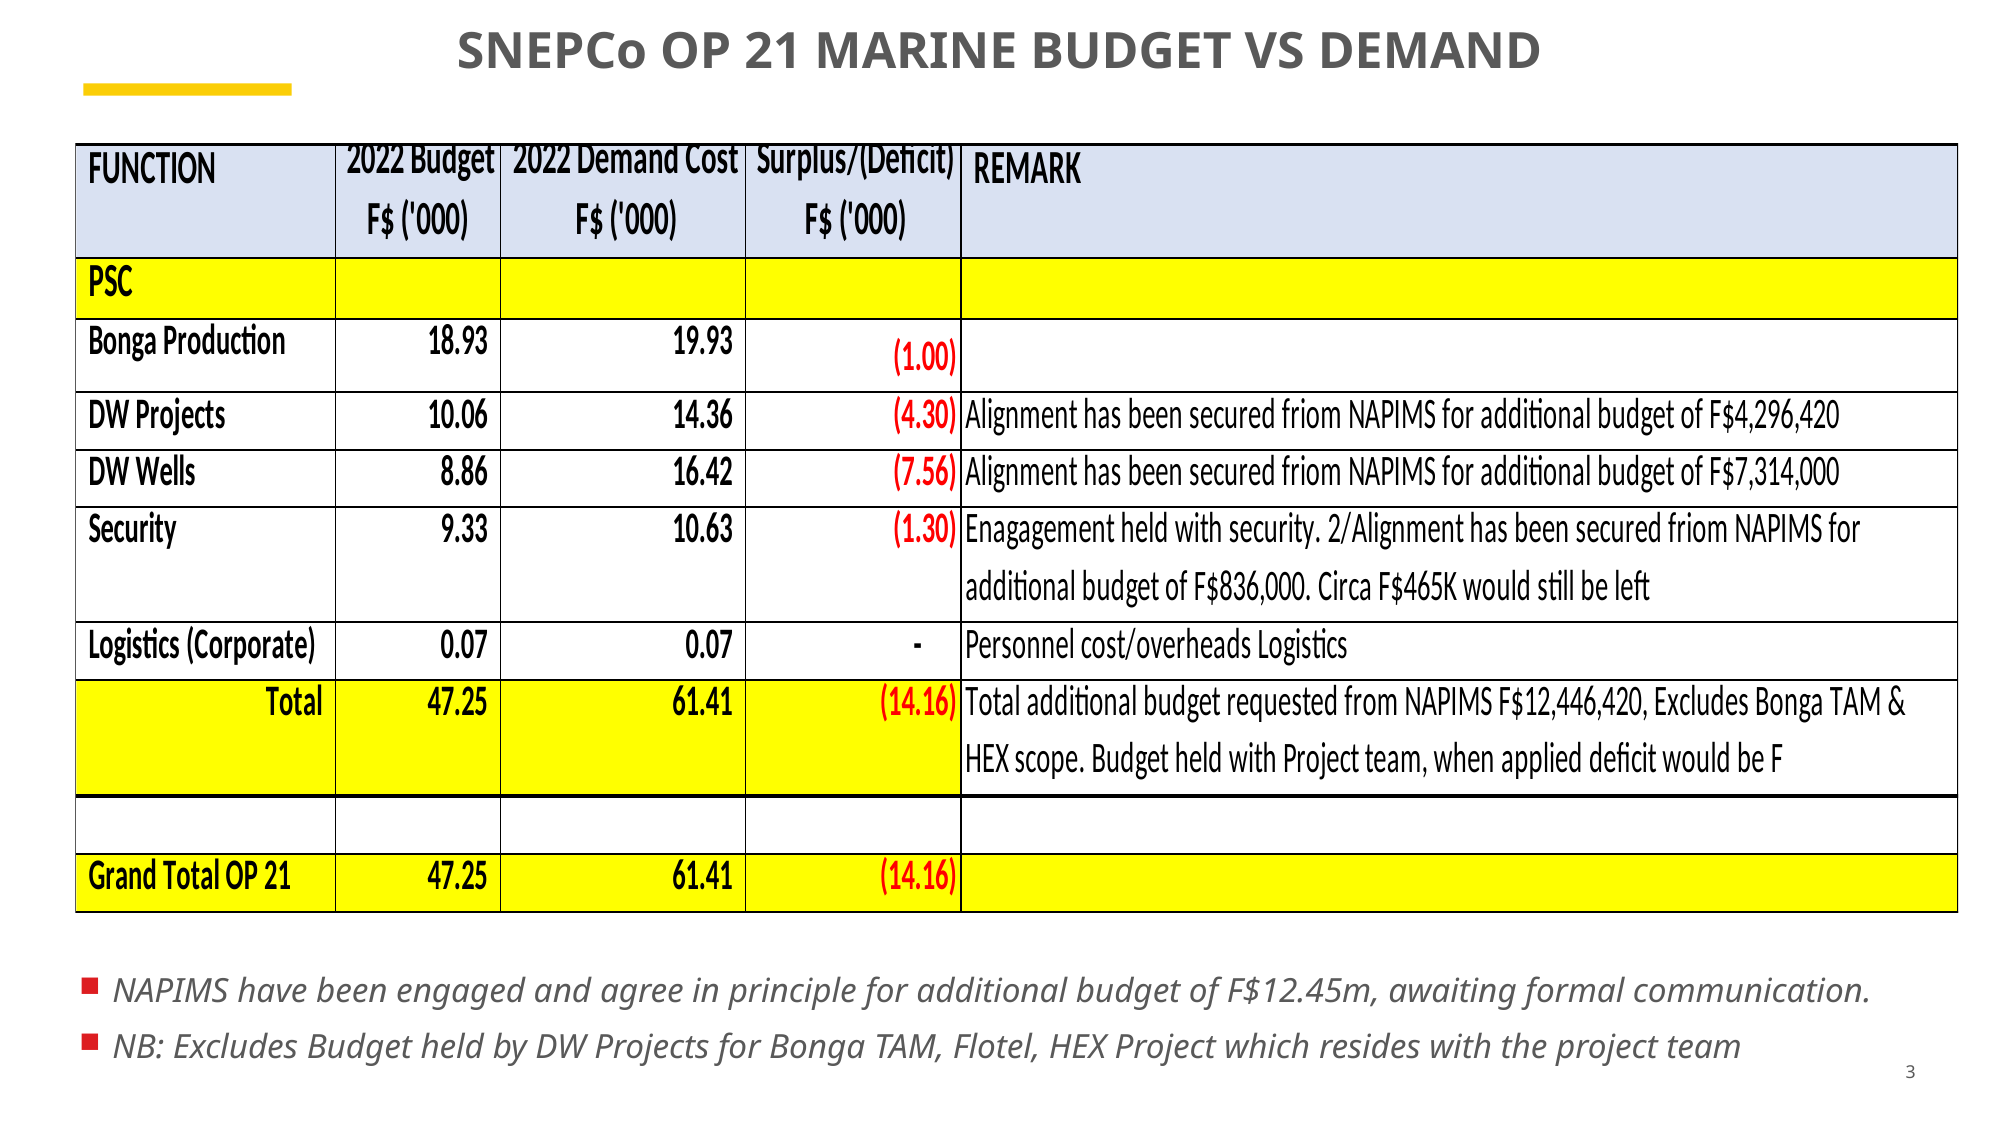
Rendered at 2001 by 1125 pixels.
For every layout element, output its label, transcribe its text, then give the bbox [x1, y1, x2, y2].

text_box NAPIMS have been engaged and agree in principle for additional budget of F$12.45m, awaiting formal communication. NB: Excludes Budget held by DW Projects for Bonga TAM, Flotel, HEX Project which resides with the project team [79, 953, 1948, 1066]
picture [75, 143, 1960, 915]
title SNEPCo OP 21 MARINE BUDGET VS DEMAND [83, 18, 1917, 79]
slide_number 3 [1857, 1066, 1917, 1101]
